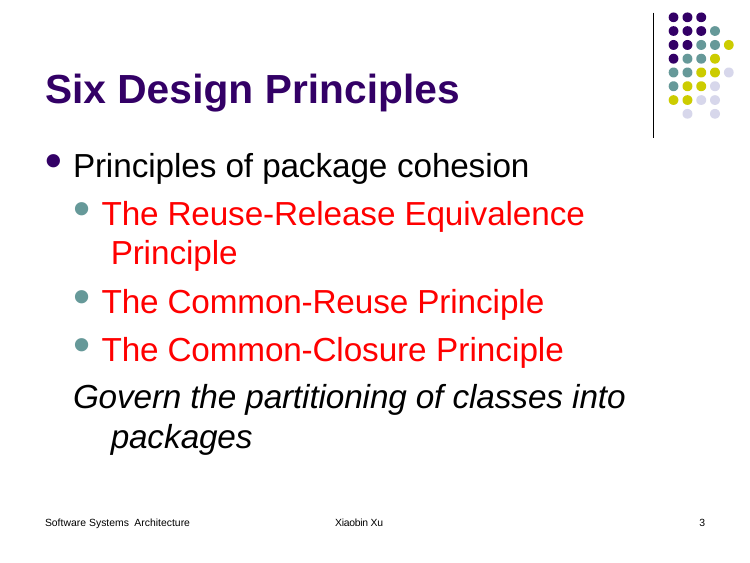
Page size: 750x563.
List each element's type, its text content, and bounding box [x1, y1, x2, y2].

title Six Design Principles [42, 60, 462, 133]
text_box Principles of package cohesion The Reuse-Release Equivalence Principle The Common-Reuse Principle The Common-Closure Principle Govern the partitioning of classes into packages [42, 133, 633, 456]
text_box Xiaobin Xu [333, 513, 418, 529]
text_box 3 [697, 513, 708, 529]
text_box Software Systems Architecture [42, 513, 200, 529]
